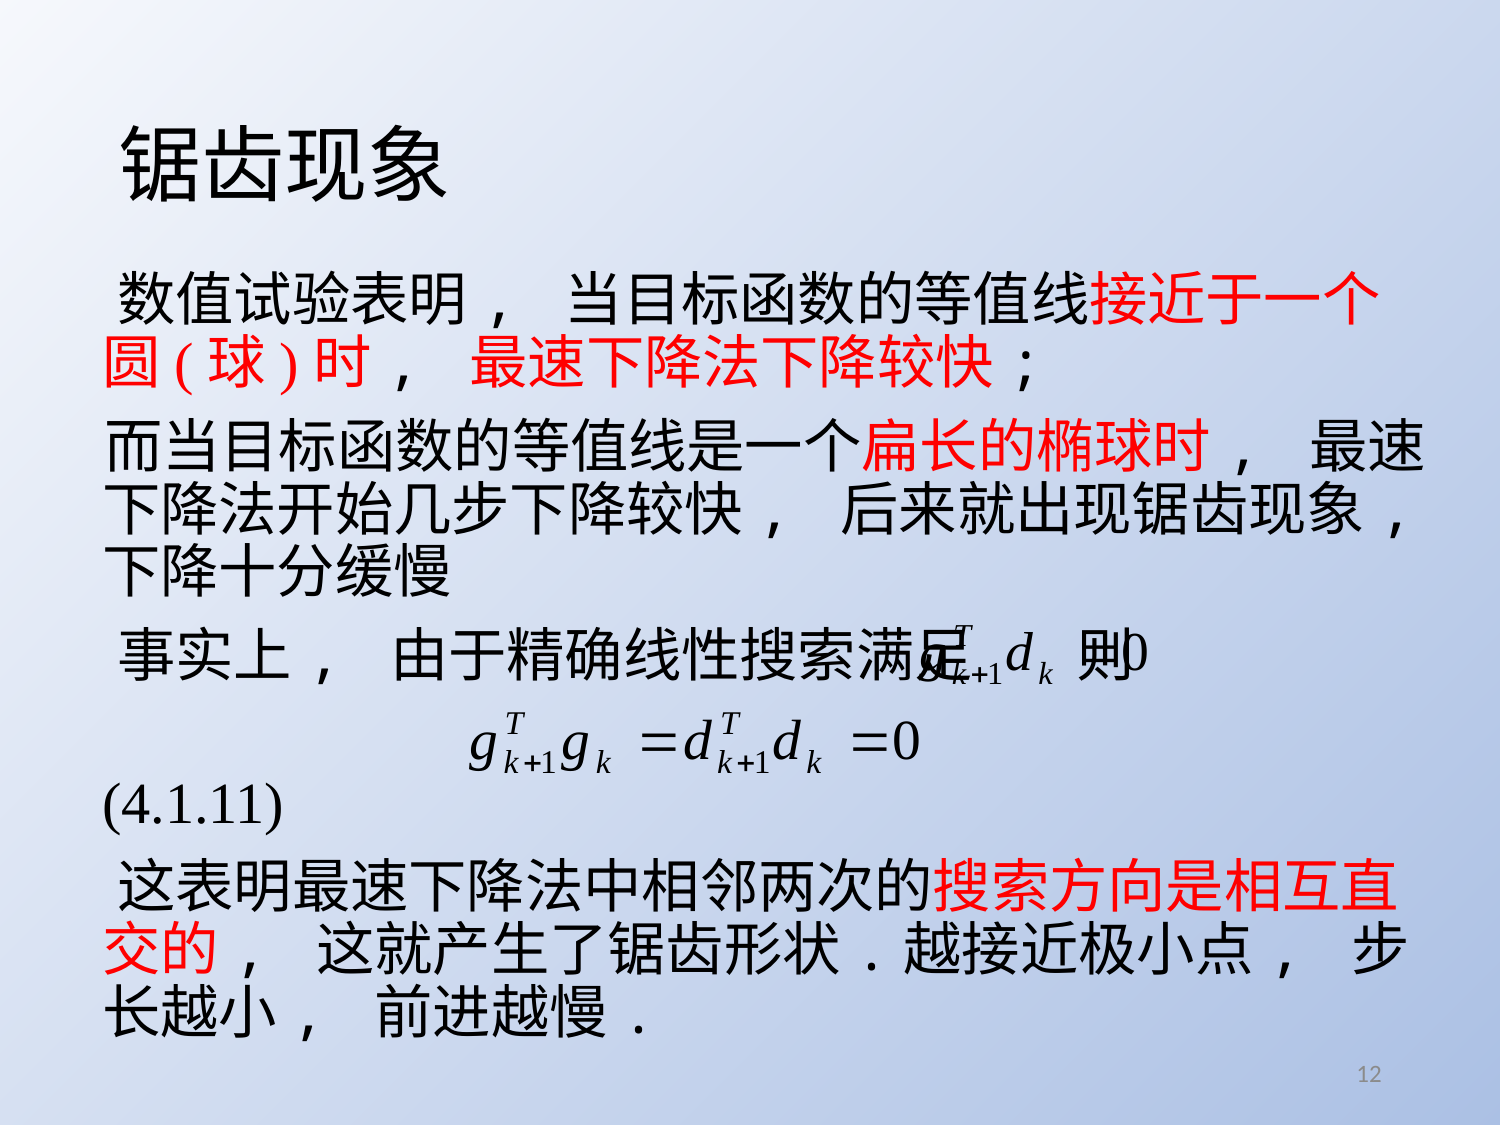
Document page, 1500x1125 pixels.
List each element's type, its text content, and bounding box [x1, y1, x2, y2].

list 数值试验表明, 当目标函数的等值线接近于一个圆(球)时, 最速下降法下降较快; 而当目标函数的等值线是一个扁长的椭球时, 最速下降法开始几步下降较快, 后来就出现锯齿现象, 下降十分缓慢 事实上, 由于精确线性搜索满足 则 (4.1.11) 这表明最速下降法中相邻两次的搜索方向是相互直交的, 这就产生了锯齿形状.越接近极小点, 步长越小, 前进越慢. [49, 262, 1451, 542]
title 锯齿现象 [103, 59, 1397, 262]
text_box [457, 698, 933, 789]
slide_number 12 [1059, 1042, 1397, 1103]
list 数值试验表明, 当目标函数的等值线接近于一个圆(球)时, 最速下降法下降较快; 而当目标函数的等值线是一个扁长的椭球时, 最速下降法开始几步下降较快, 后来就出现锯齿现象, 下降十分缓慢 事实上, 由于精确线性搜索满足 则 (4.1.11) 这表明最速下降法中相邻两次的搜索方向是相互直交的, 这就产生了锯齿形状.越接近极小点, 步长越小, 前进越慢. [49, 543, 1451, 1075]
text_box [907, 611, 1158, 699]
